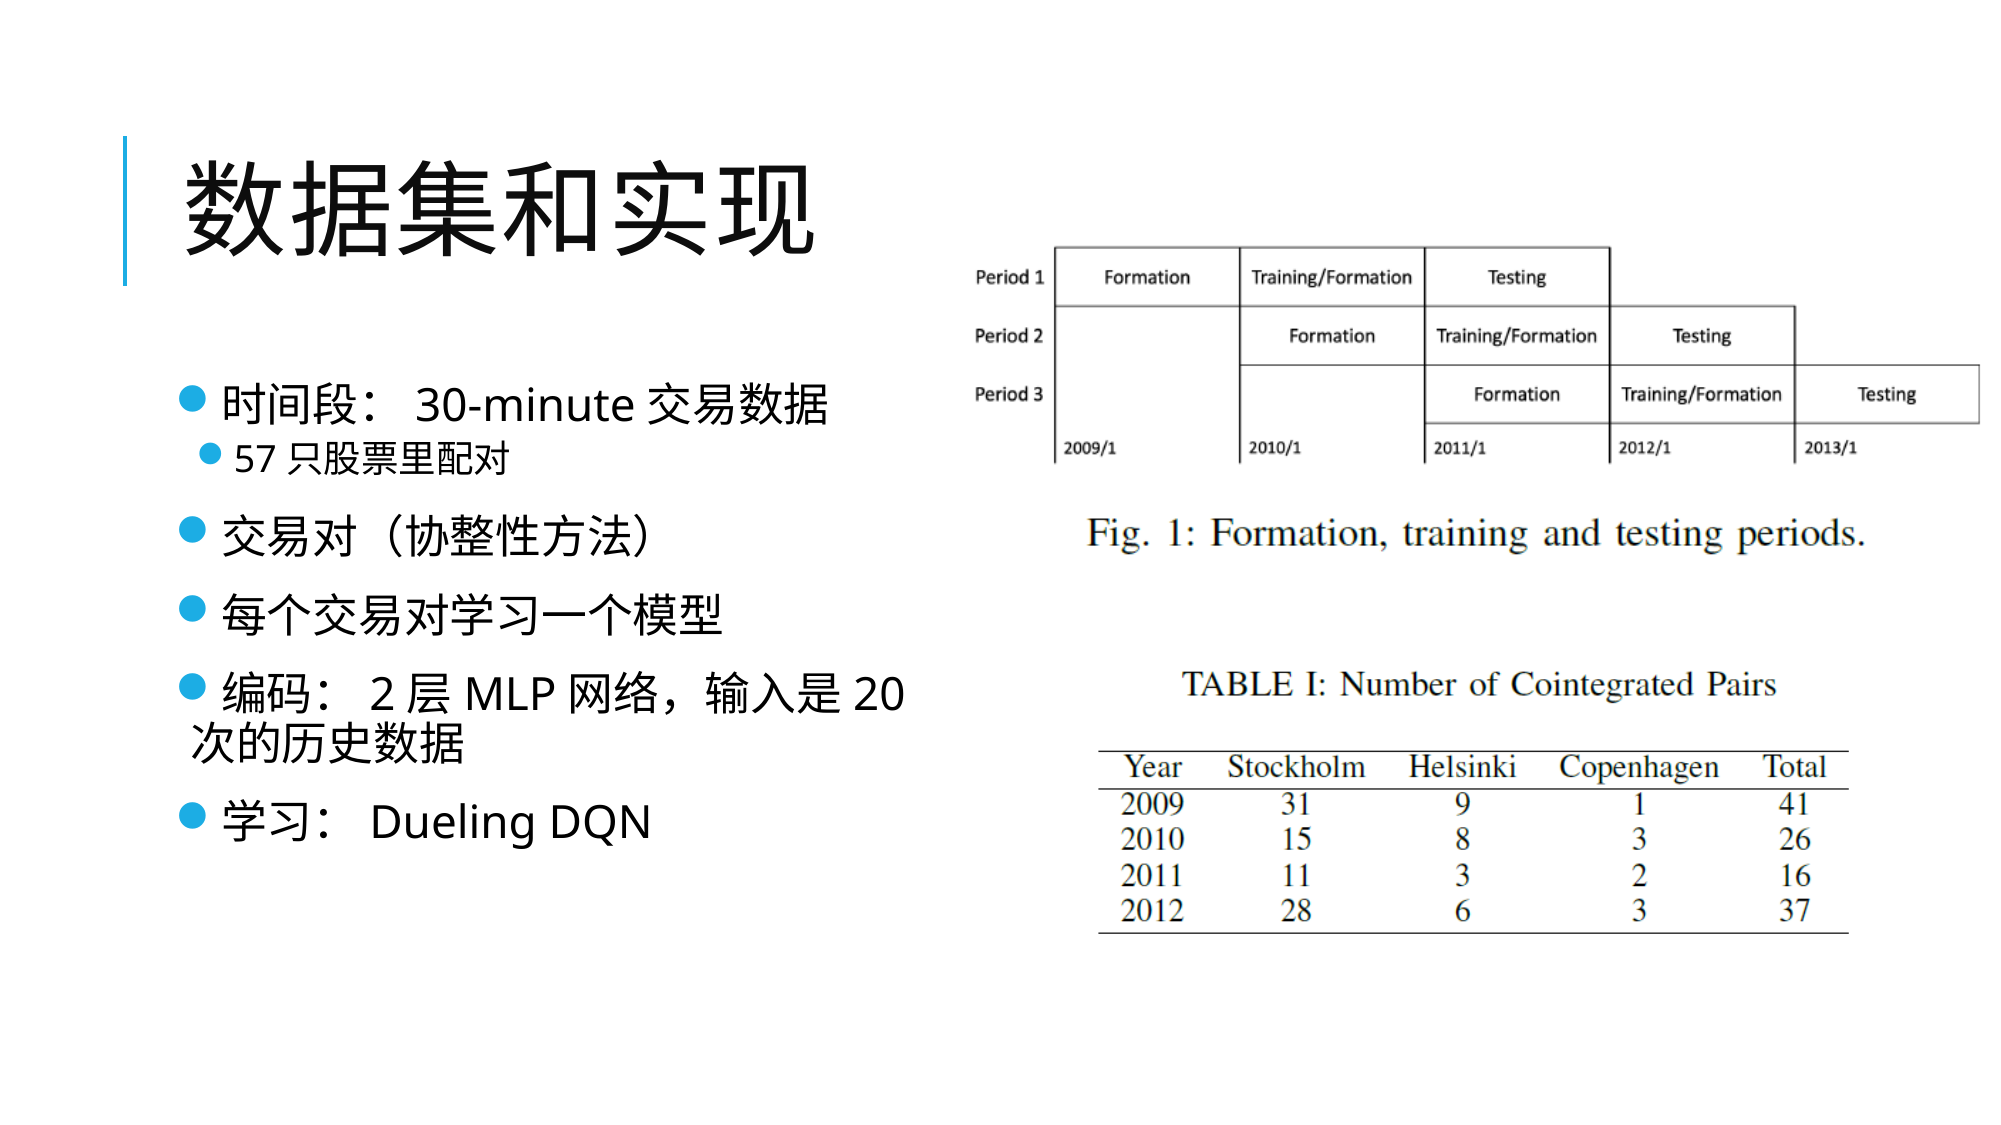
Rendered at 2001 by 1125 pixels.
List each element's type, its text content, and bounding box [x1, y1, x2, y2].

text_box 时间段：30-minute交易数据 57只股票里配对 交易对（协整性方法） 每个交易对学习一个模型 编码：2层MLP网络，输入是20次的历史数据 学习：Dueling DQN [168, 374, 960, 1035]
picture [1070, 648, 1889, 949]
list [942, 229, 2000, 563]
title 数据集和实现 [168, 96, 1763, 342]
